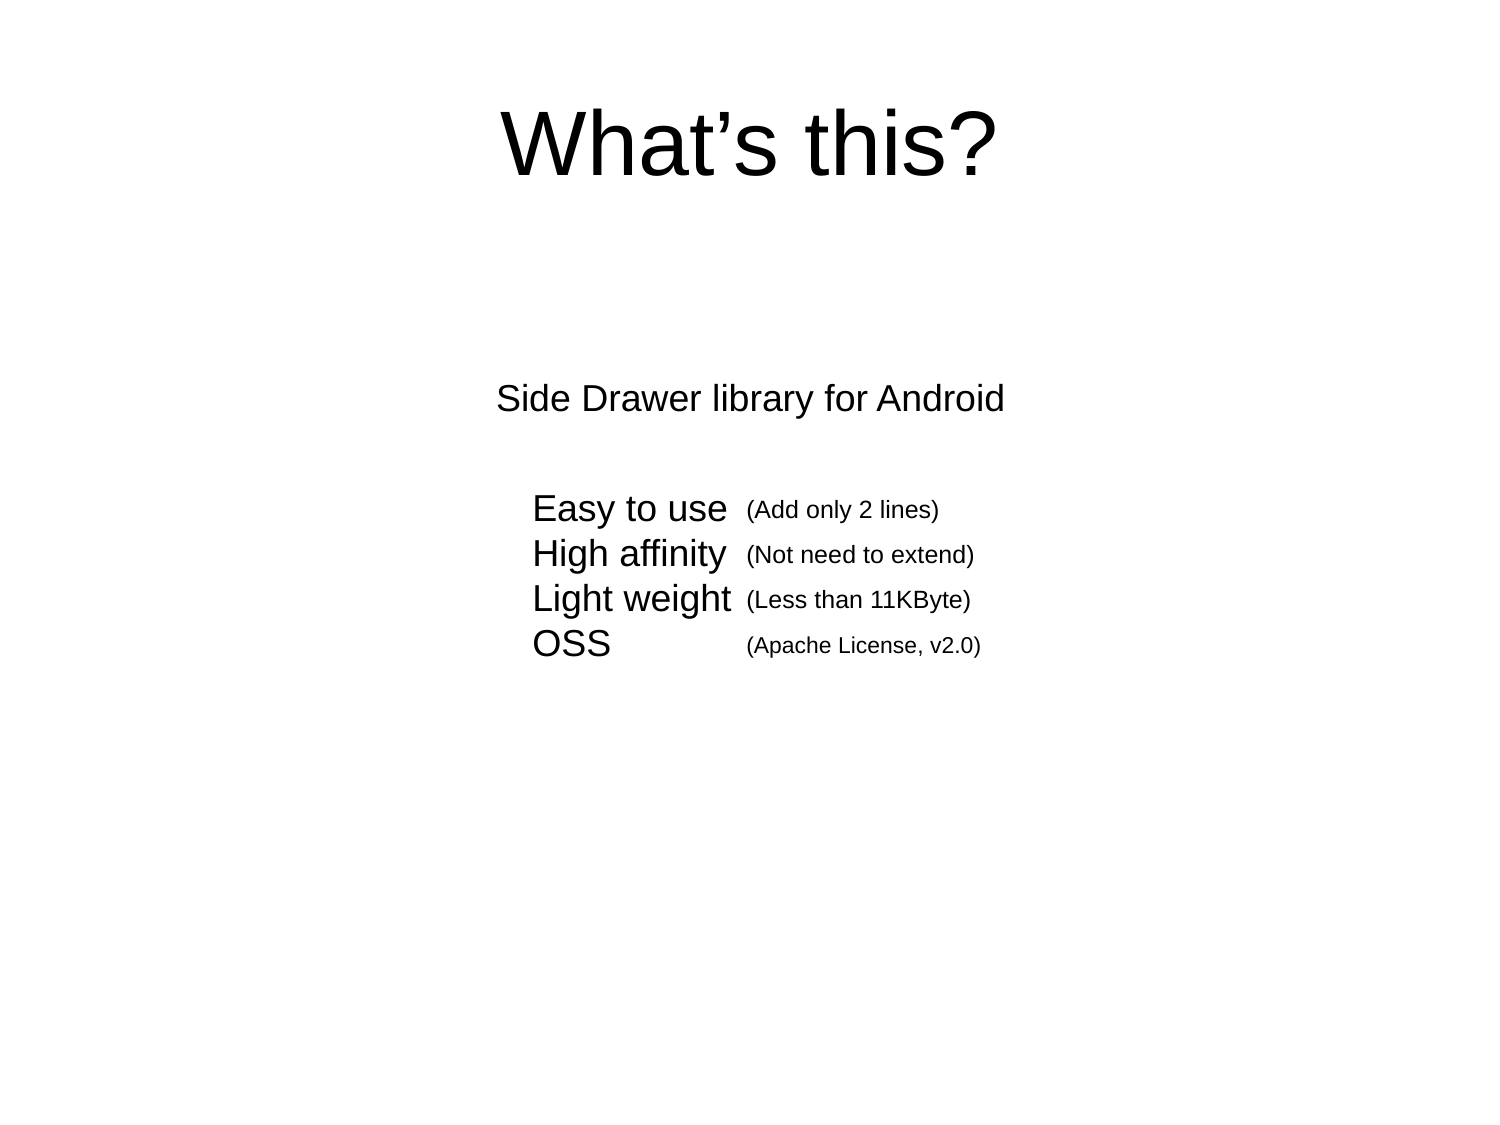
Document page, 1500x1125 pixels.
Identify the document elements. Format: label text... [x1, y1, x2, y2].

text_box Side Drawer library for Android [481, 366, 1021, 427]
text_box (Add only 2 lines) (Not need to extend) (Less than 11KByte) (Apache License, v2.0) [720, 473, 997, 669]
title What’s this? [75, 45, 1425, 233]
text_box Easy to use High affinity Light weight OSS [517, 476, 747, 672]
